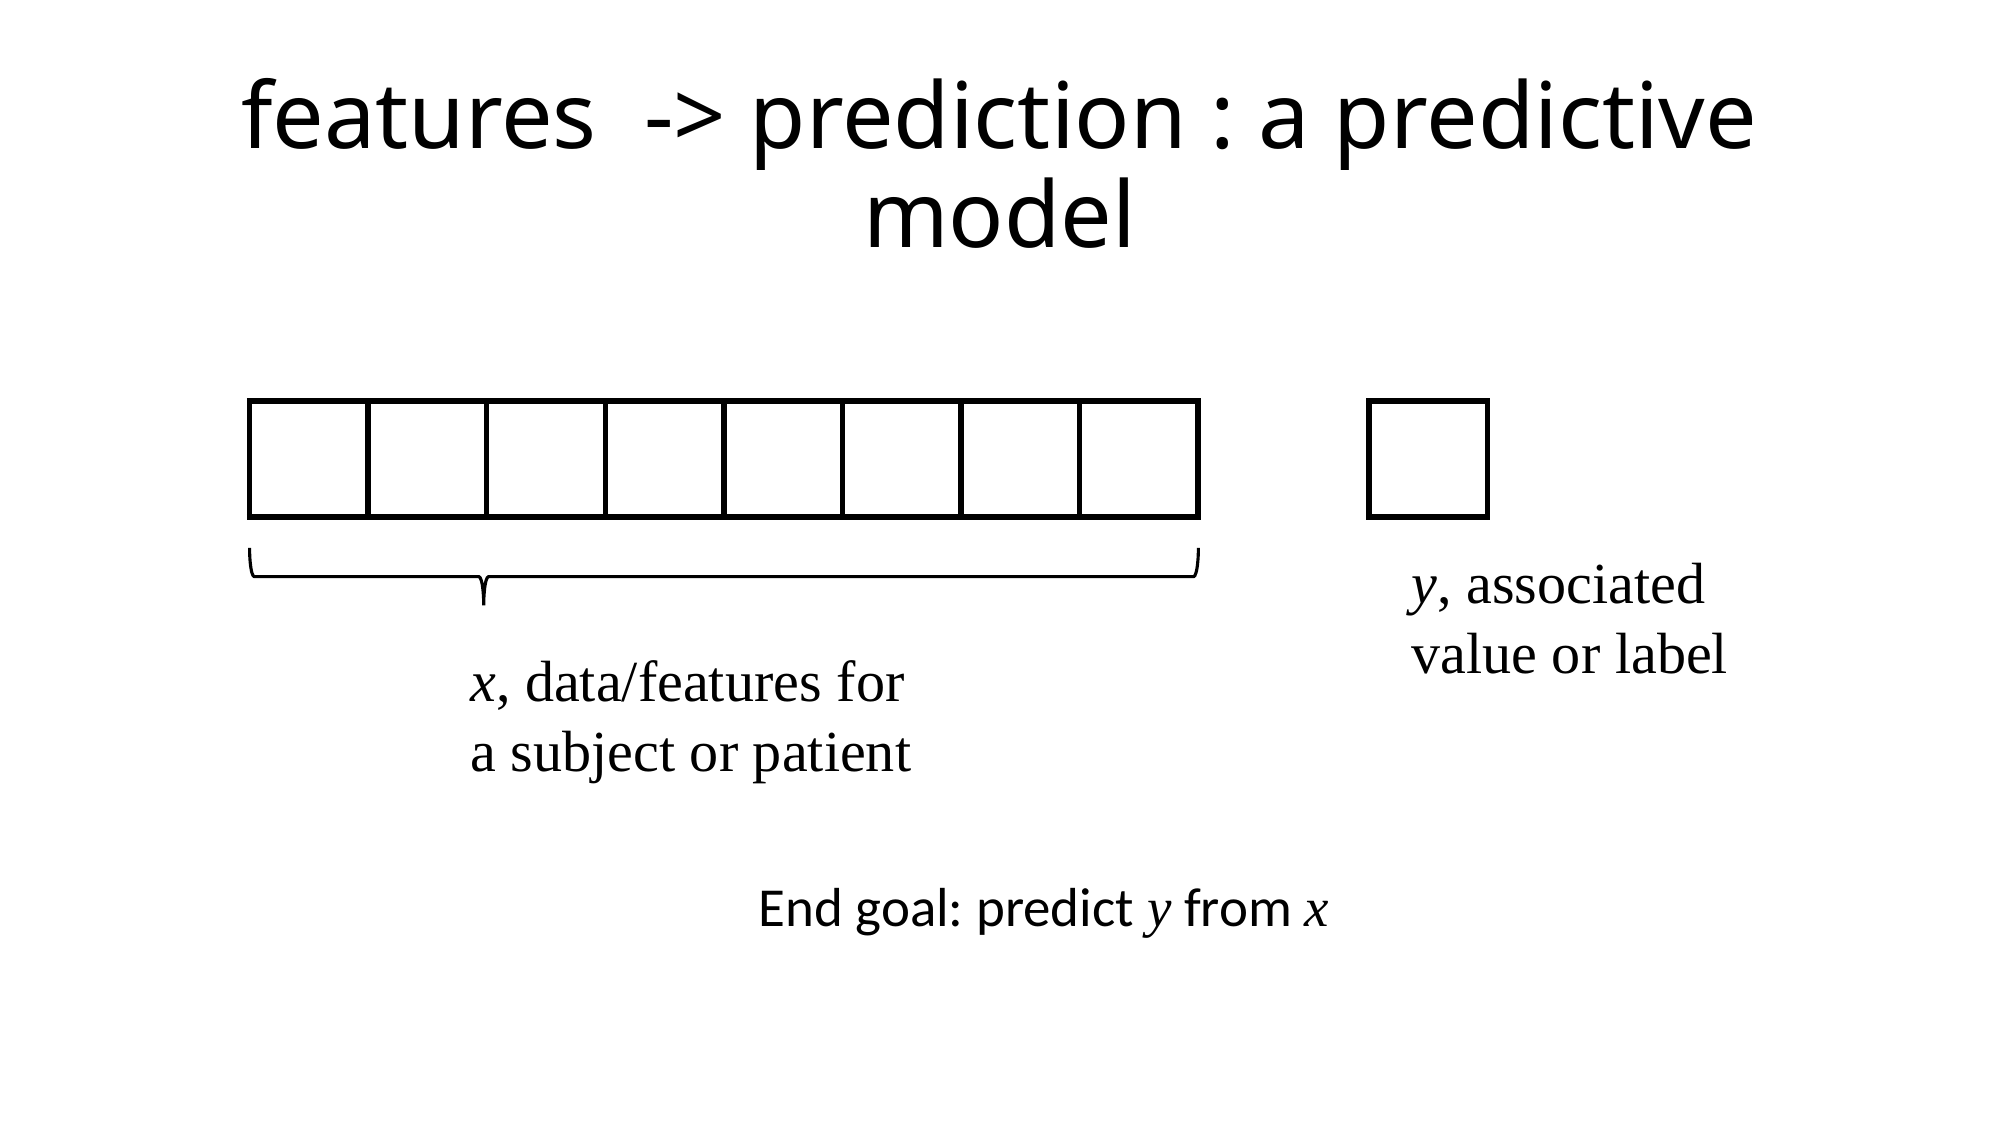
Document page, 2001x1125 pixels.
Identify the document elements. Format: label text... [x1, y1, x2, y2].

text_box x, data/features for a subject or patient [455, 636, 946, 791]
table_header [964, 404, 1077, 514]
table_header [608, 404, 721, 514]
table_header [489, 404, 603, 514]
table_header [371, 404, 484, 514]
table_header [727, 404, 840, 514]
table_header [845, 404, 958, 514]
table_header [1082, 404, 1195, 514]
text_box End goal: predict y from x [744, 864, 1357, 946]
table_header [1372, 404, 1485, 514]
table_header [252, 404, 365, 514]
text_box [248, 547, 1200, 606]
text_box y, associated value or label [1396, 537, 1836, 693]
